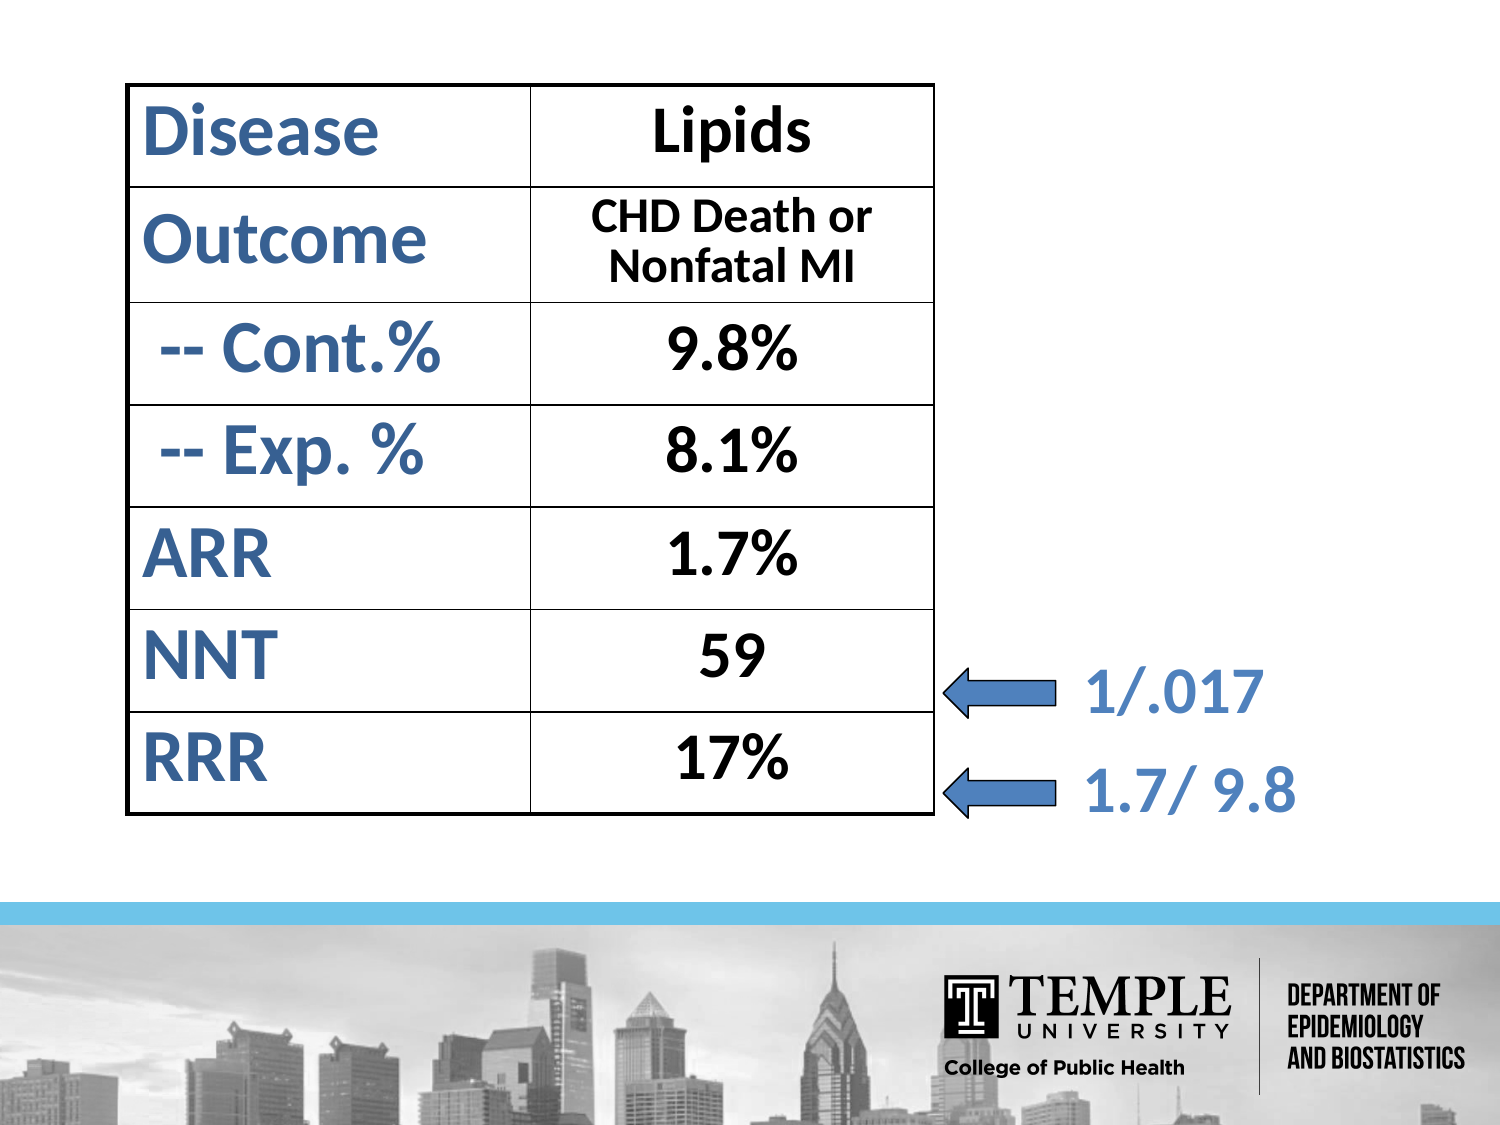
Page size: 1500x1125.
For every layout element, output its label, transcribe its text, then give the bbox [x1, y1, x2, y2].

table_cell 8.1% [531, 406, 933, 506]
table_cell 1.7% [531, 508, 933, 609]
table_cell ARR [130, 508, 530, 609]
table_cell 17% [531, 713, 933, 812]
table_cell Outcome [130, 188, 530, 302]
table_cell 59 [531, 610, 933, 711]
table_cell -- Cont.% [130, 303, 530, 404]
table_cell CHD Death or Nonfatal MI [531, 188, 933, 302]
text_box 1.7/ 9.8 [1068, 738, 1331, 833]
table_header Disease [130, 87, 530, 186]
text_box [943, 768, 1056, 819]
text_box 1/.017 [1068, 639, 1319, 735]
table_cell RRR [130, 713, 530, 812]
text_box [943, 668, 1056, 719]
picture [0, 902, 1500, 1125]
table_cell 9.8% [531, 303, 933, 404]
table_header Lipids [531, 87, 933, 186]
table_cell NNT [130, 610, 530, 711]
table_cell -- Exp. % [130, 406, 530, 506]
